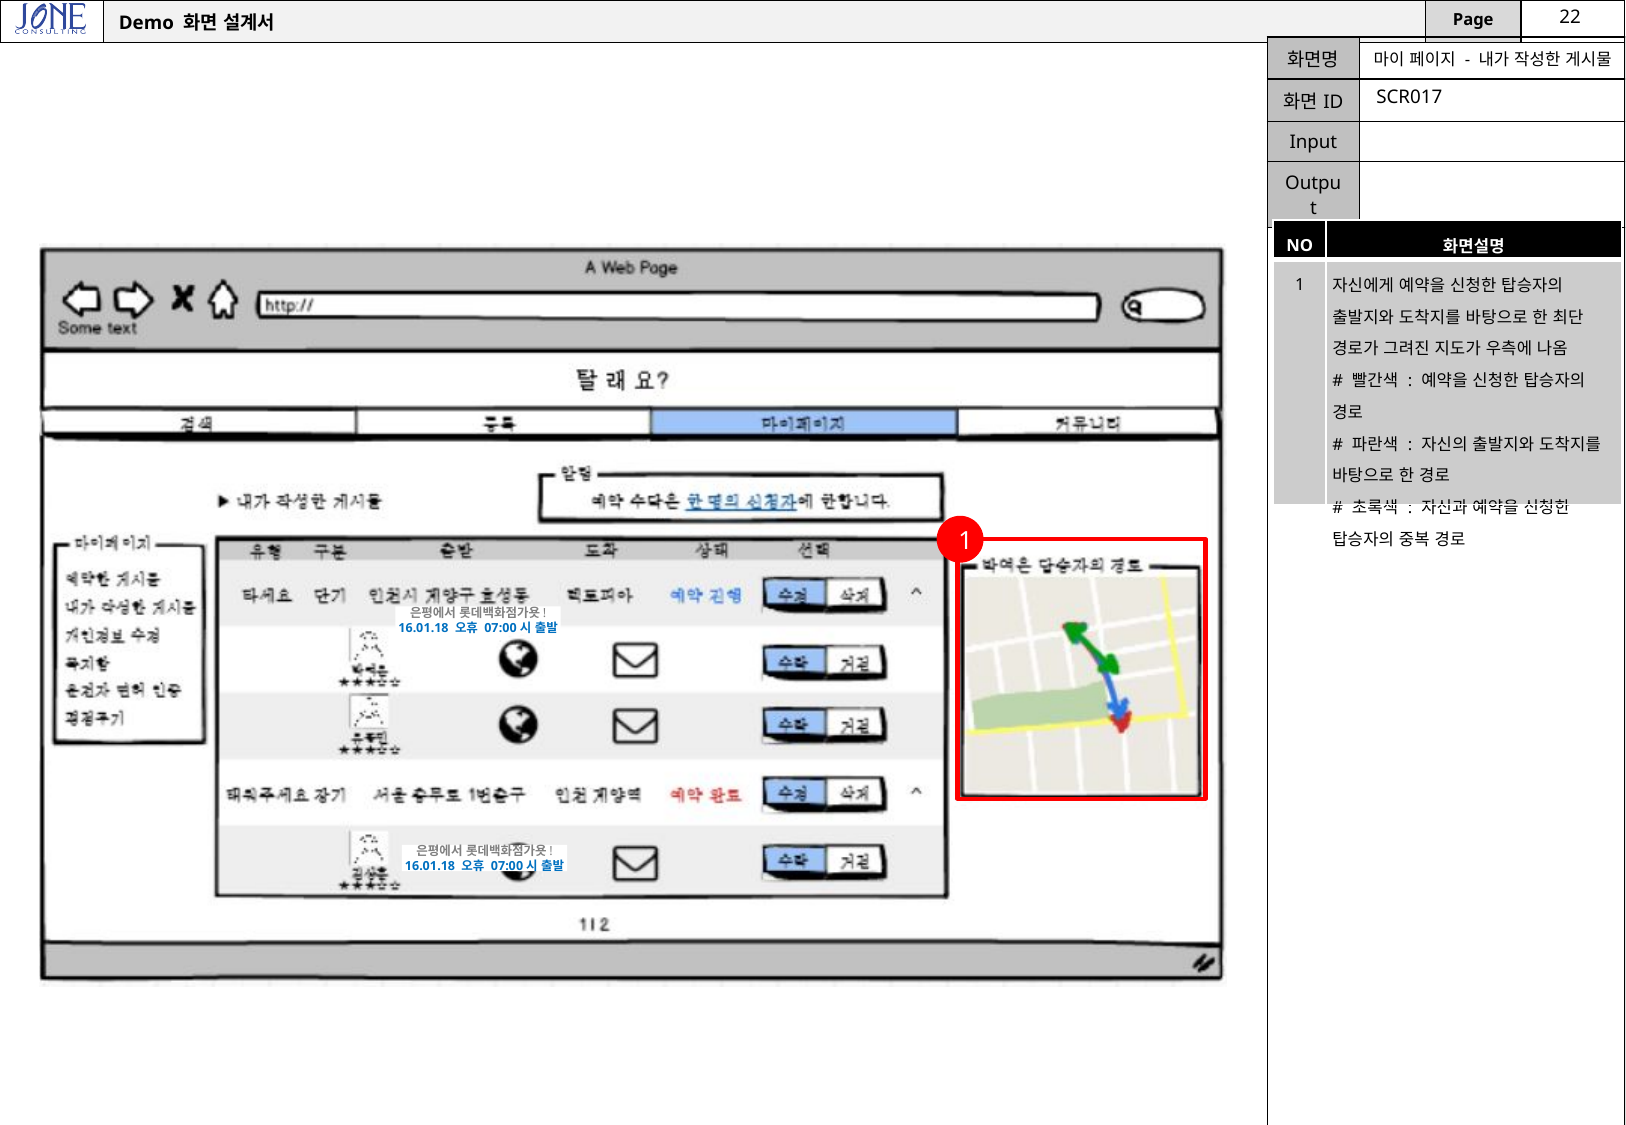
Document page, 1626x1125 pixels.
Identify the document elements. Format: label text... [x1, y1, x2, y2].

picture [15, 3, 86, 34]
text_box SCR017 [1361, 77, 1581, 115]
table_header 화면설명 [1327, 221, 1621, 257]
slide_number 22 [1515, 0, 1625, 39]
text_box 마이 페이지 - 내가 작성한 게시물 [1359, 40, 1625, 76]
table_cell 1 [1274, 262, 1325, 504]
table_cell 자신에게 예약을 신청한 탑승자의 출발지와 도착지를 바탕으로 한 최단 경로가 그려진 지도가 우측에 나옴 # 빨간색 : 예약을 신청한 탑승자의 경로 # 파란색 : 자신의 출발지와 도착지를 바탕으로 한 경로 # 초록색 : 자신과 예약을 신청한 탑승자의 중복 경로 [1327, 262, 1621, 504]
table_header NO [1274, 221, 1325, 257]
picture [39, 242, 1227, 987]
